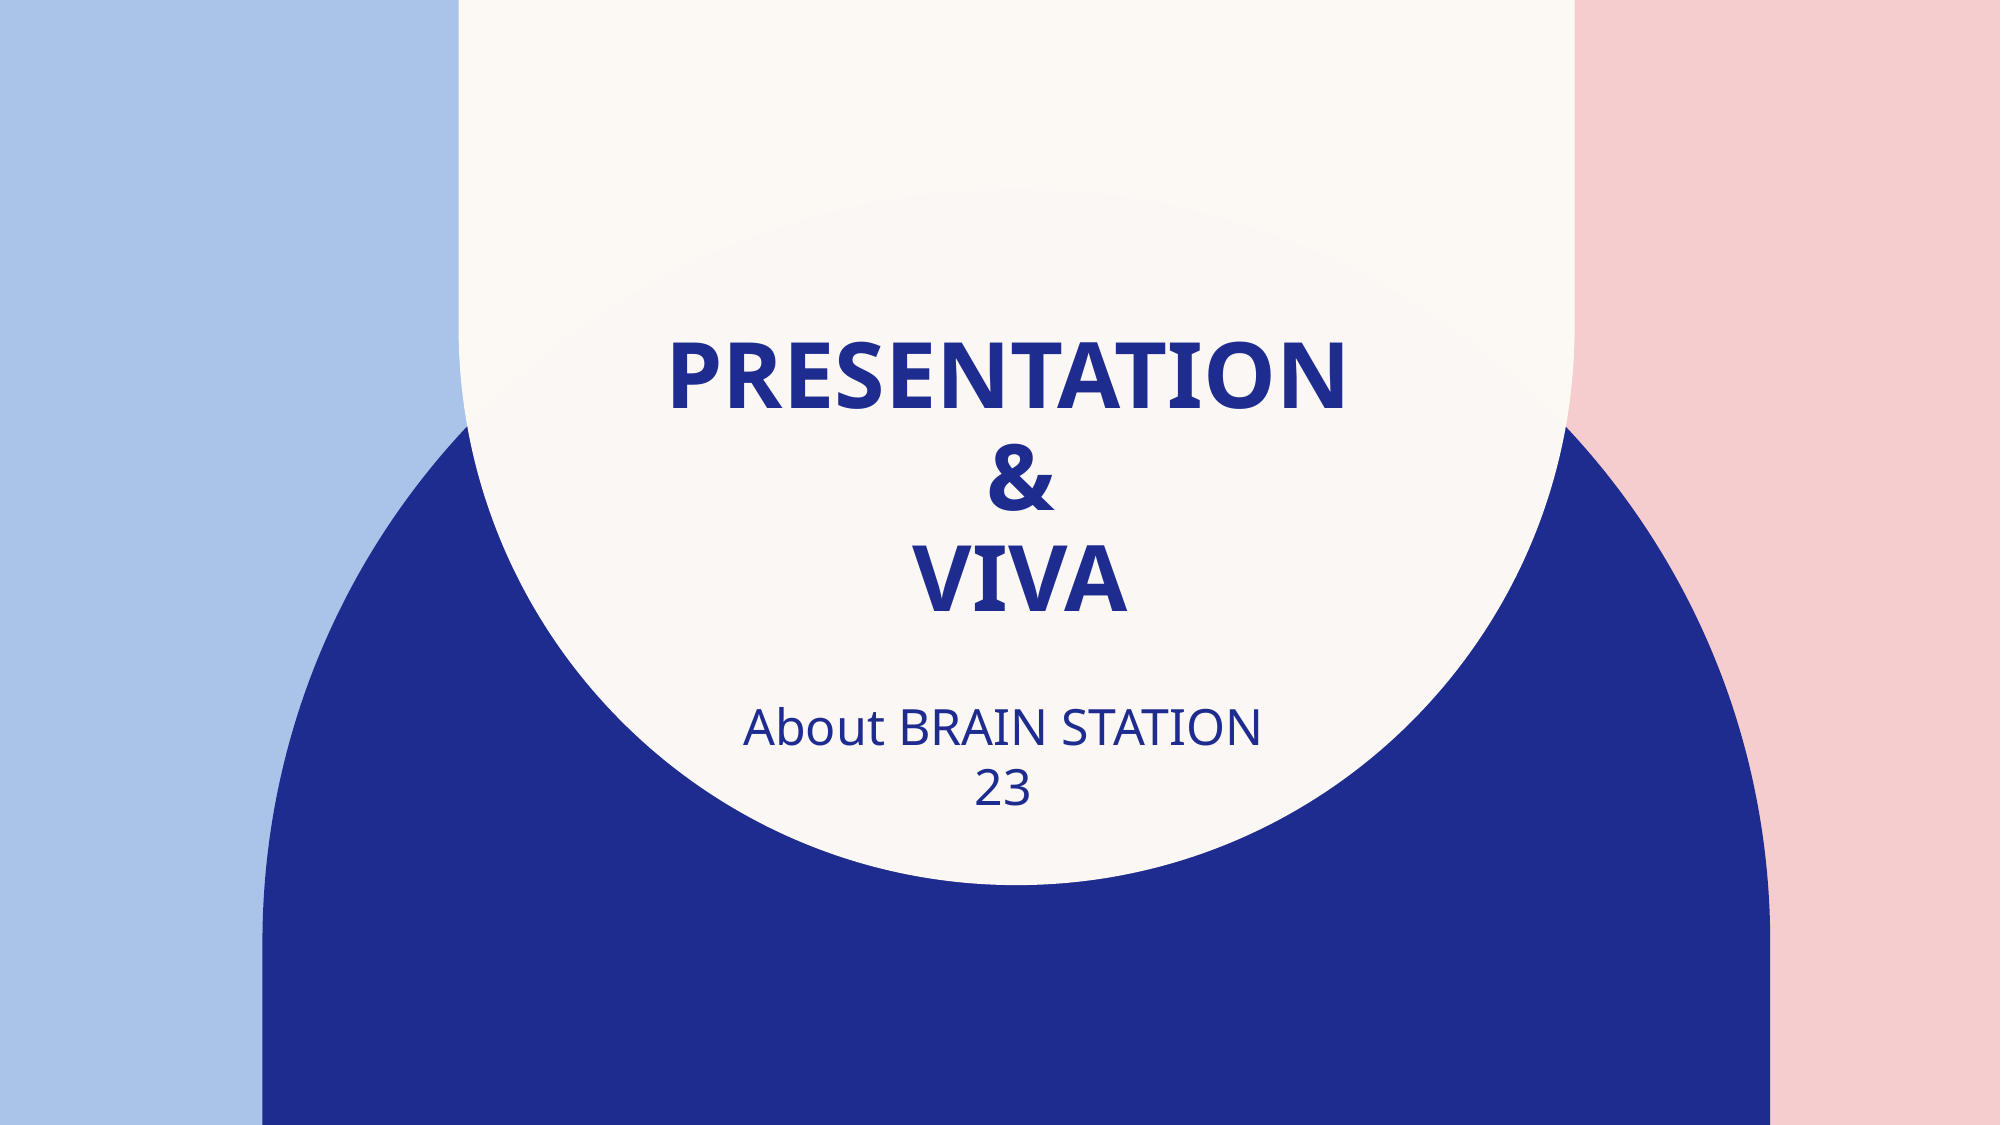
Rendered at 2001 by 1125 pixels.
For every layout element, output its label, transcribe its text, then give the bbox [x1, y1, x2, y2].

subtitle About BRAIN STATION 23 [713, 695, 1294, 840]
title PRESENTATION & VIVA [558, 325, 1483, 667]
